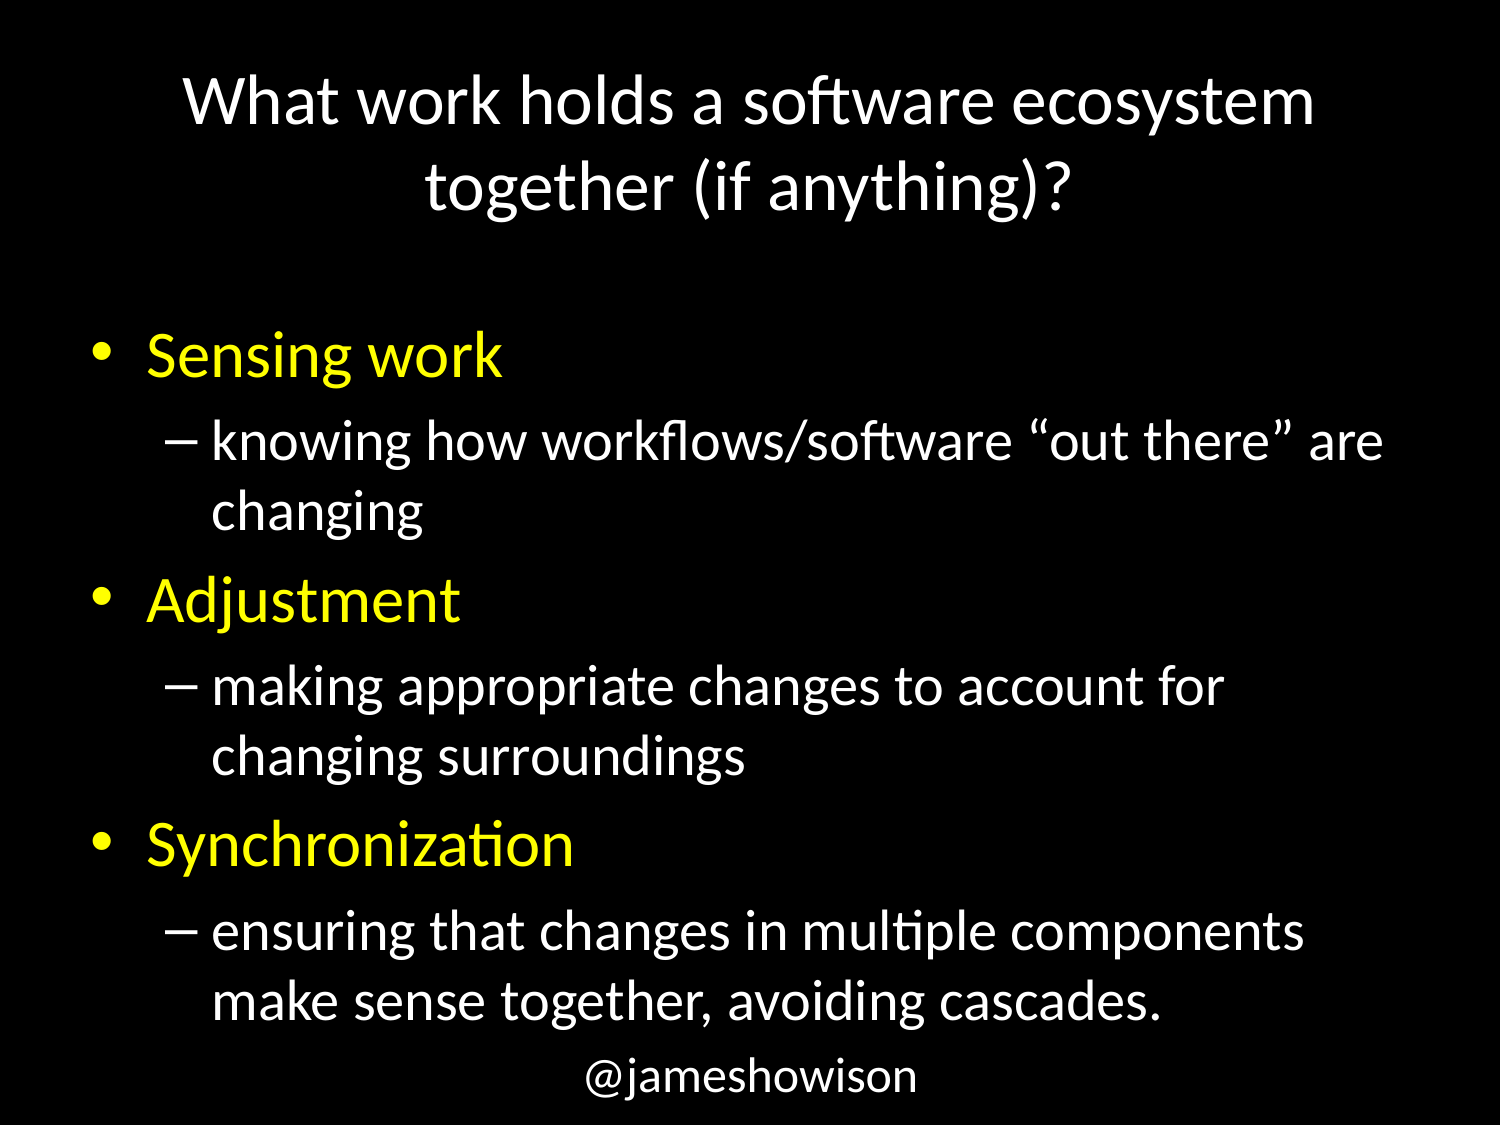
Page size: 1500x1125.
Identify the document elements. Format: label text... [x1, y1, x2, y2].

footer @jameshowison [512, 1042, 988, 1103]
title What work holds a software ecosystem together (if anything)? [75, 45, 1425, 233]
list Sensing work knowing how workflows/software “out there” are changing Adjustment making appropriate changes to account for changing surroundings Synchronization ensuring that changes in multiple components make sense together, avoiding cascades. [75, 303, 1425, 1046]
